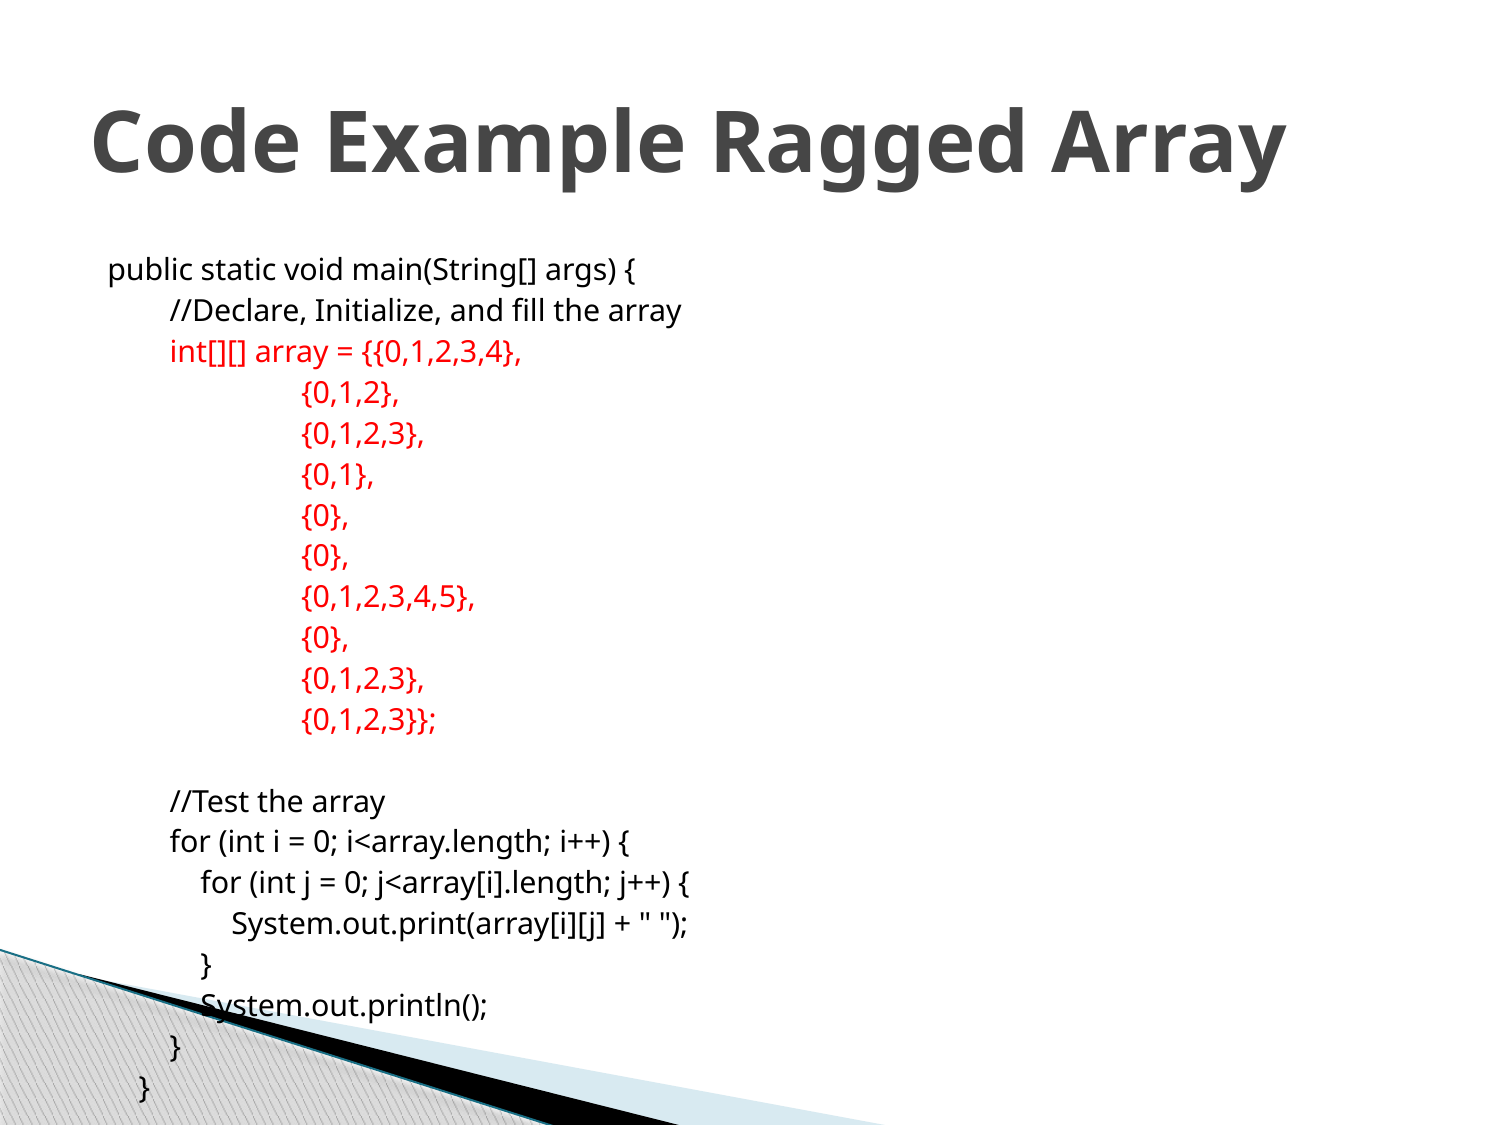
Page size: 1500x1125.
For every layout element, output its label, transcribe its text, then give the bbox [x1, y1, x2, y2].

title Code Example Ragged Array [75, 45, 1425, 233]
list public static void main(String[] args) { //Declare, Initialize, and fill the array int[][] array = {{0,1,2,3,4}, {0,1,2}, {0,1,2,3}, {0,1}, {0}, {0}, {0,1,2,3,4,5}, {0}, {0,1,2,3}, {0,1,2,3}}; //Test the array for (int i = 0; i<array.length; i++) { for (int j = 0; j<array[i].length; j++) { System.out.print(array[i][j] + " "); } System.out.println(); } } [75, 243, 1425, 1125]
